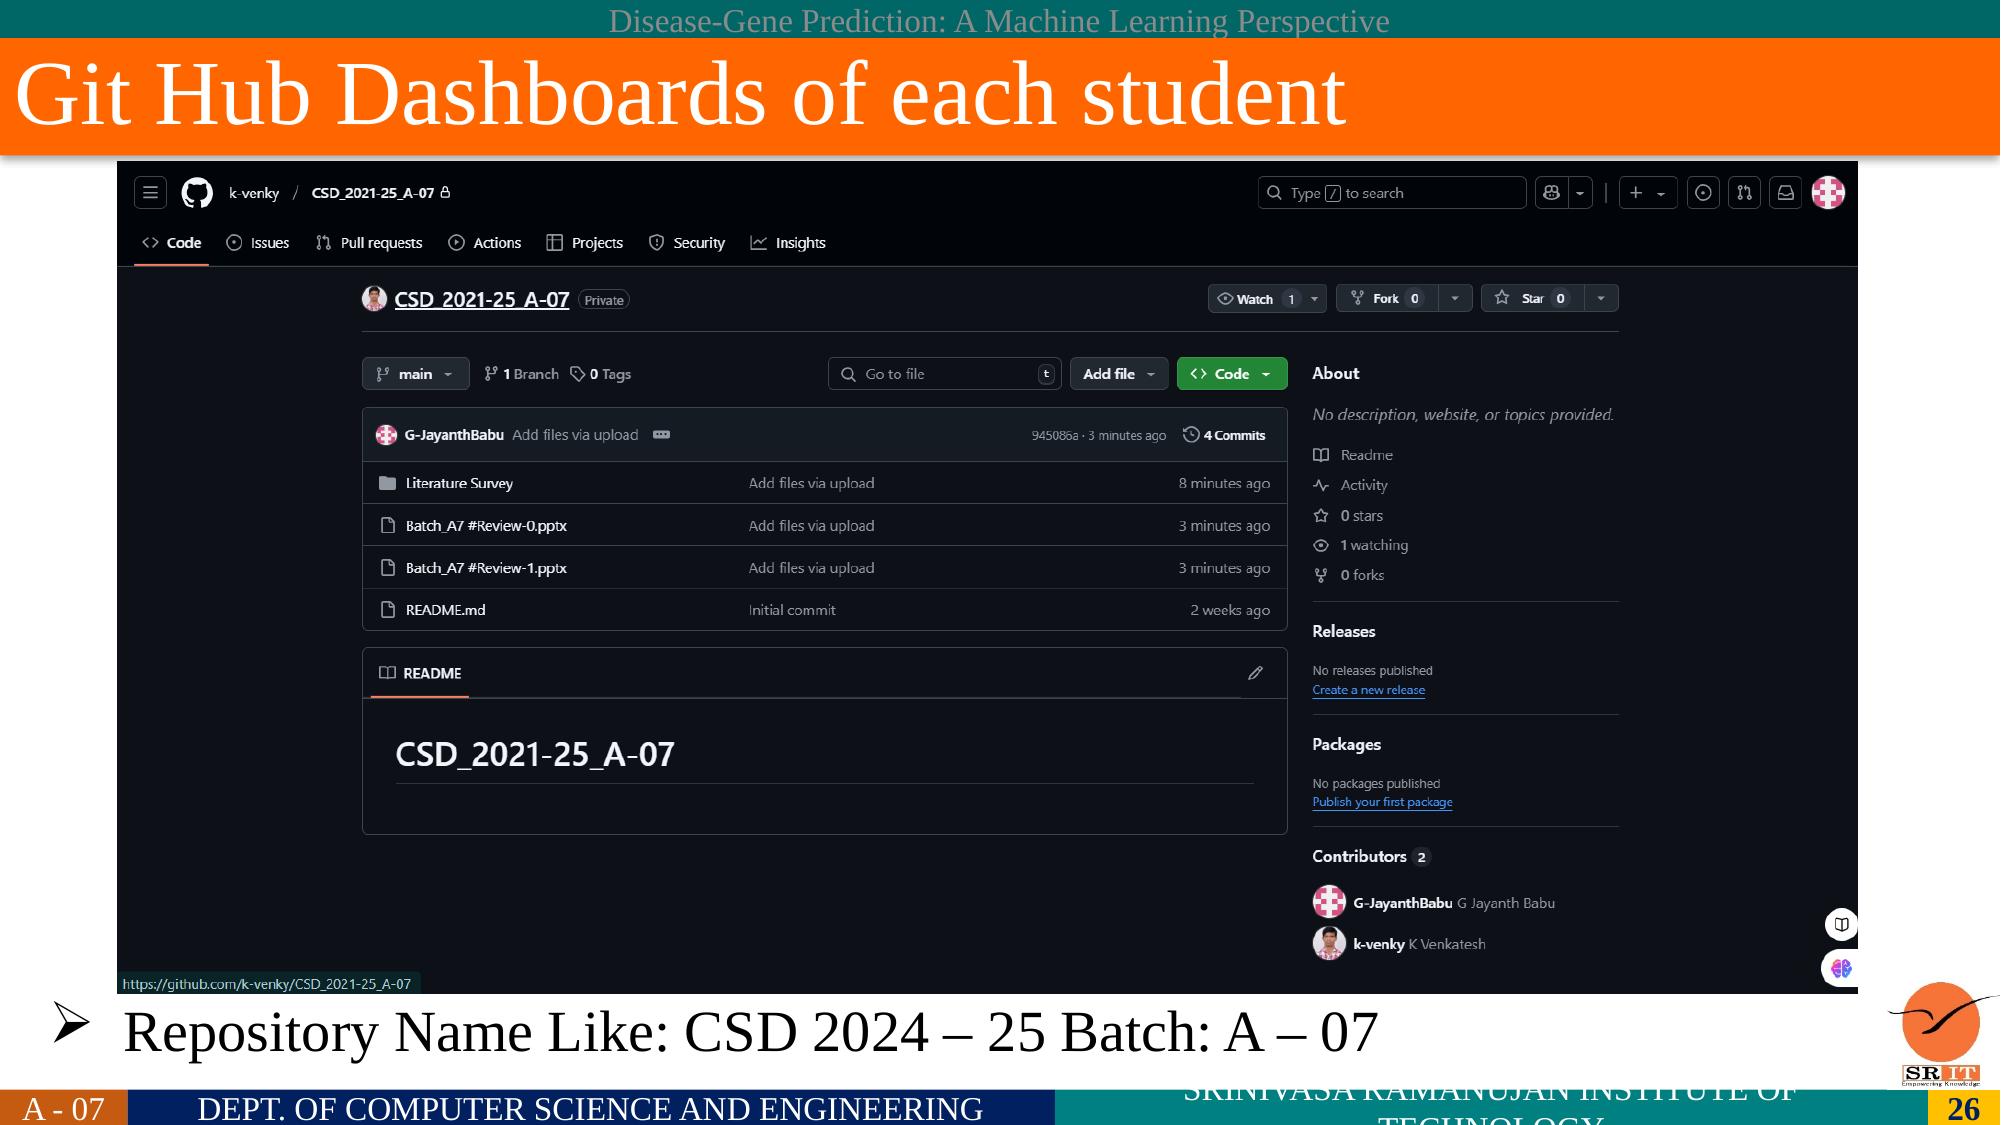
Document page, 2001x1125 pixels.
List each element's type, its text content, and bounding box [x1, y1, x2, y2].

picture [1887, 977, 2000, 1090]
title Git Hub Dashboards of each student [0, 38, 2000, 156]
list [117, 161, 1858, 994]
text_box Repository Name Like: CSD 2024 – 25 Batch: A – 07 [33, 993, 1967, 1087]
